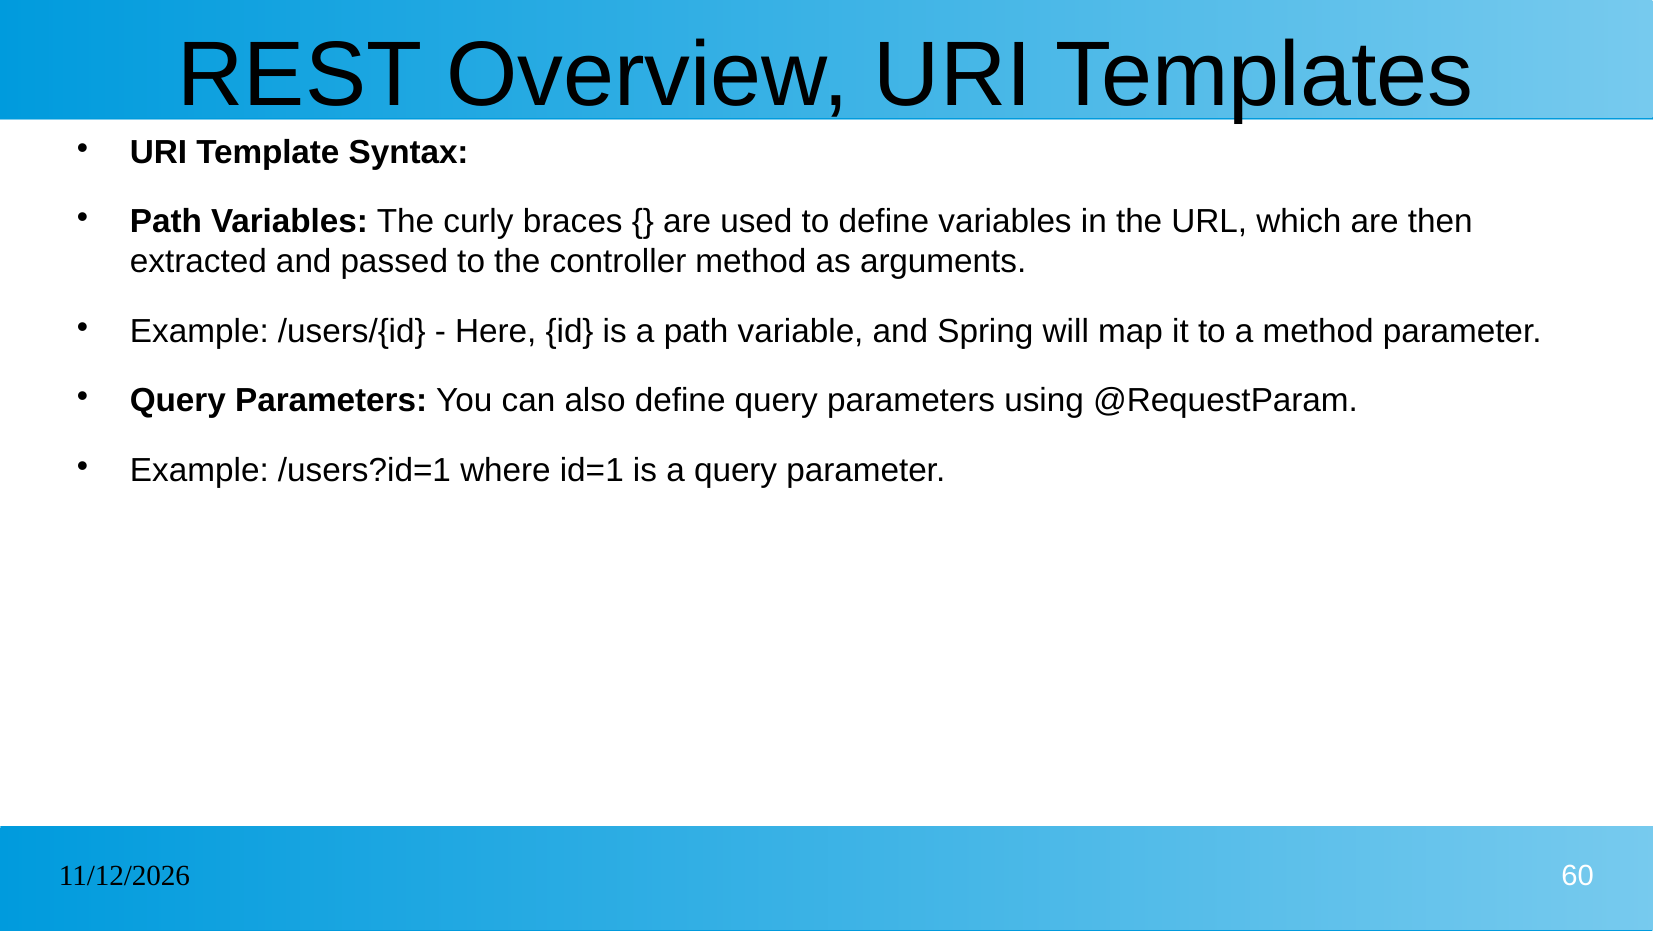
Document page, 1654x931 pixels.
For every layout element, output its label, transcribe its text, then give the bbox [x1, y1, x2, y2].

title REST Overview, URI Templates [59, 29, 1594, 108]
list URI Template Syntax: Path Variables: The curly braces {} are used to define variables in the URL, which are then extracted and passed to the controller method as arguments. Example: /users/{id} - Here, {id} is a path variable, and Spring will map it to a method parameter. Query Parameters: You can also define query parameters using @RequestParam. Example: /users?id=1 where id=1 is a query parameter. [59, 129, 1594, 827]
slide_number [59, 856, 443, 915]
slide_number 60 [1210, 856, 1594, 915]
